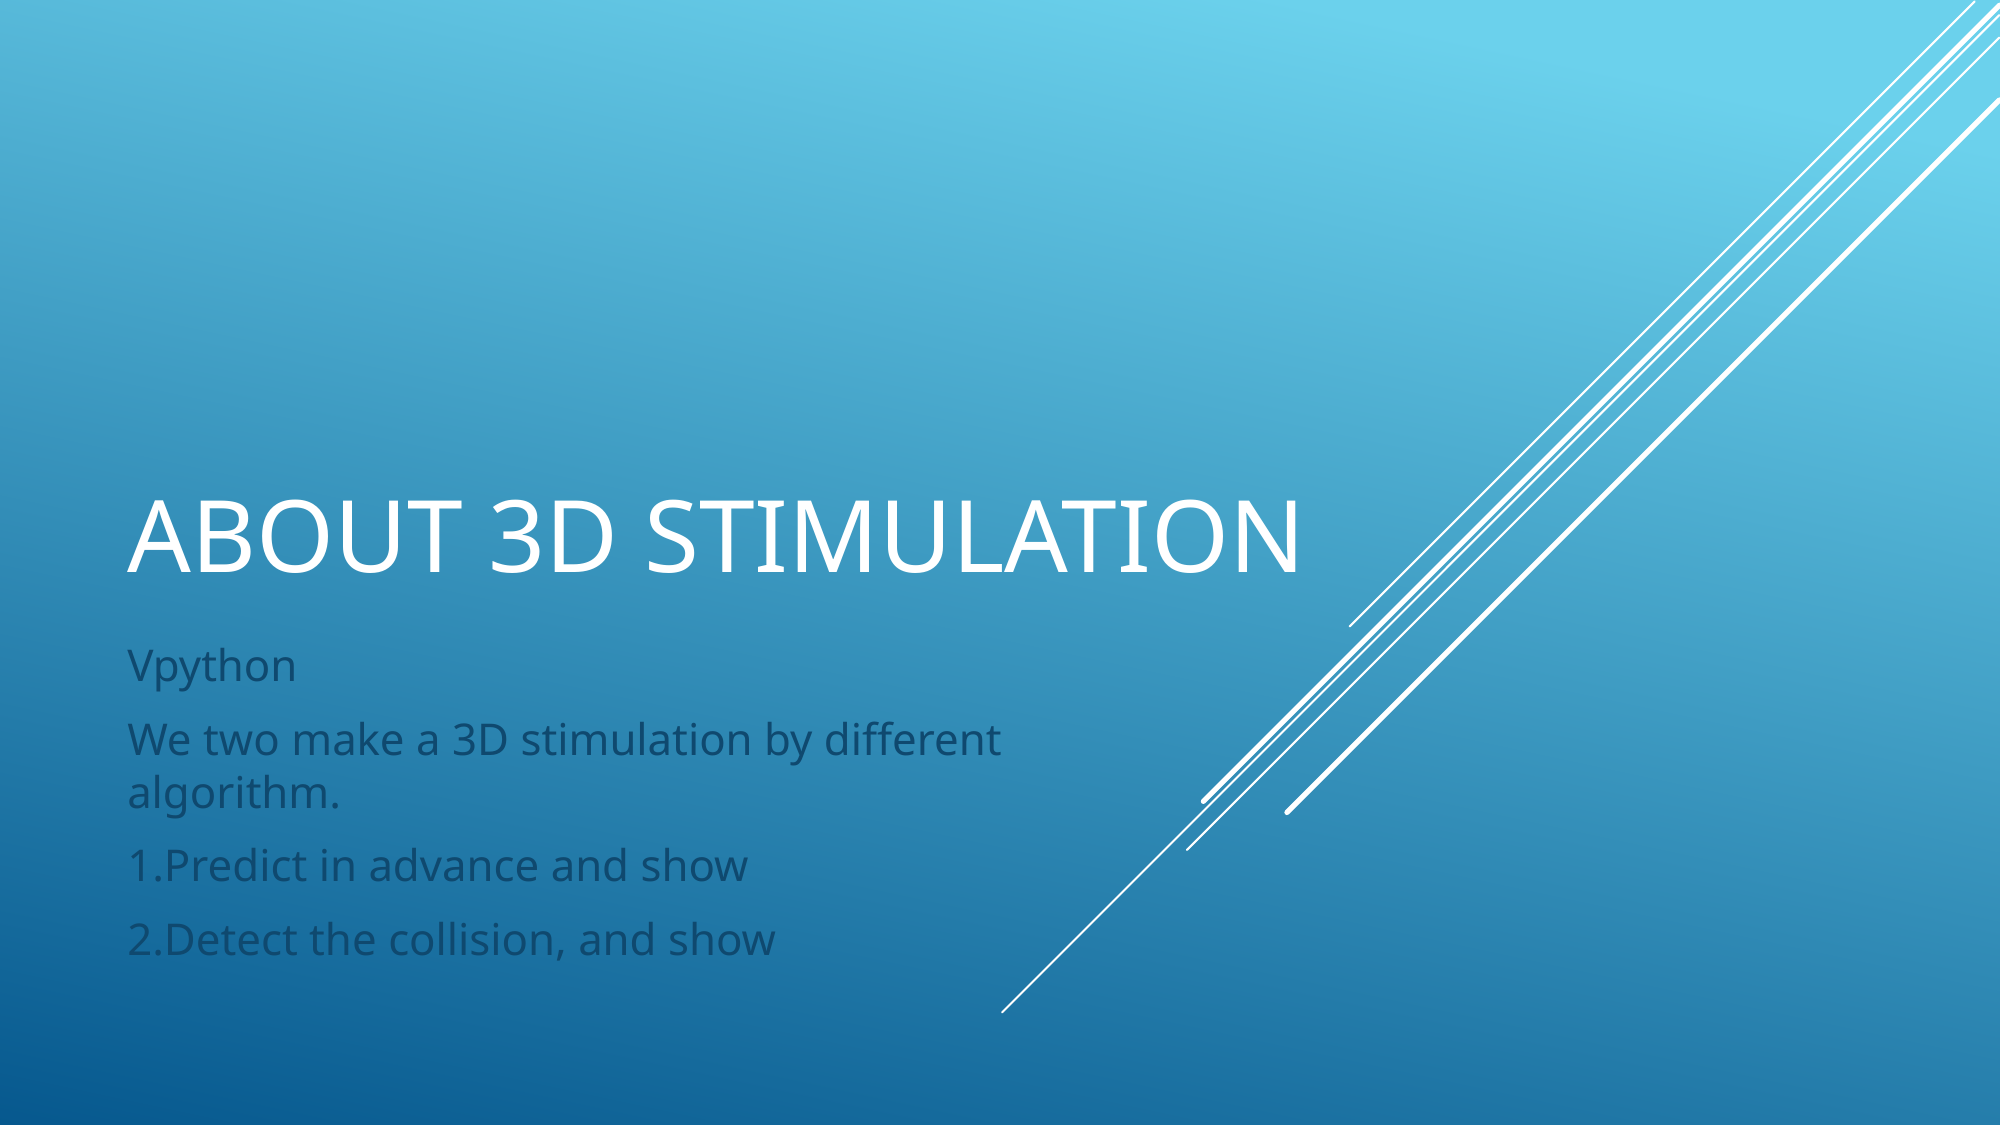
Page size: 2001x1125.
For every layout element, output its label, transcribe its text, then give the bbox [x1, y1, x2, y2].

subtitle Vpython We two make a 3D stimulation by different algorithm. 1.Predict in advance and show 2.Detect the collision, and show [112, 630, 1163, 1005]
title About 3d stimulation [112, 112, 1425, 600]
